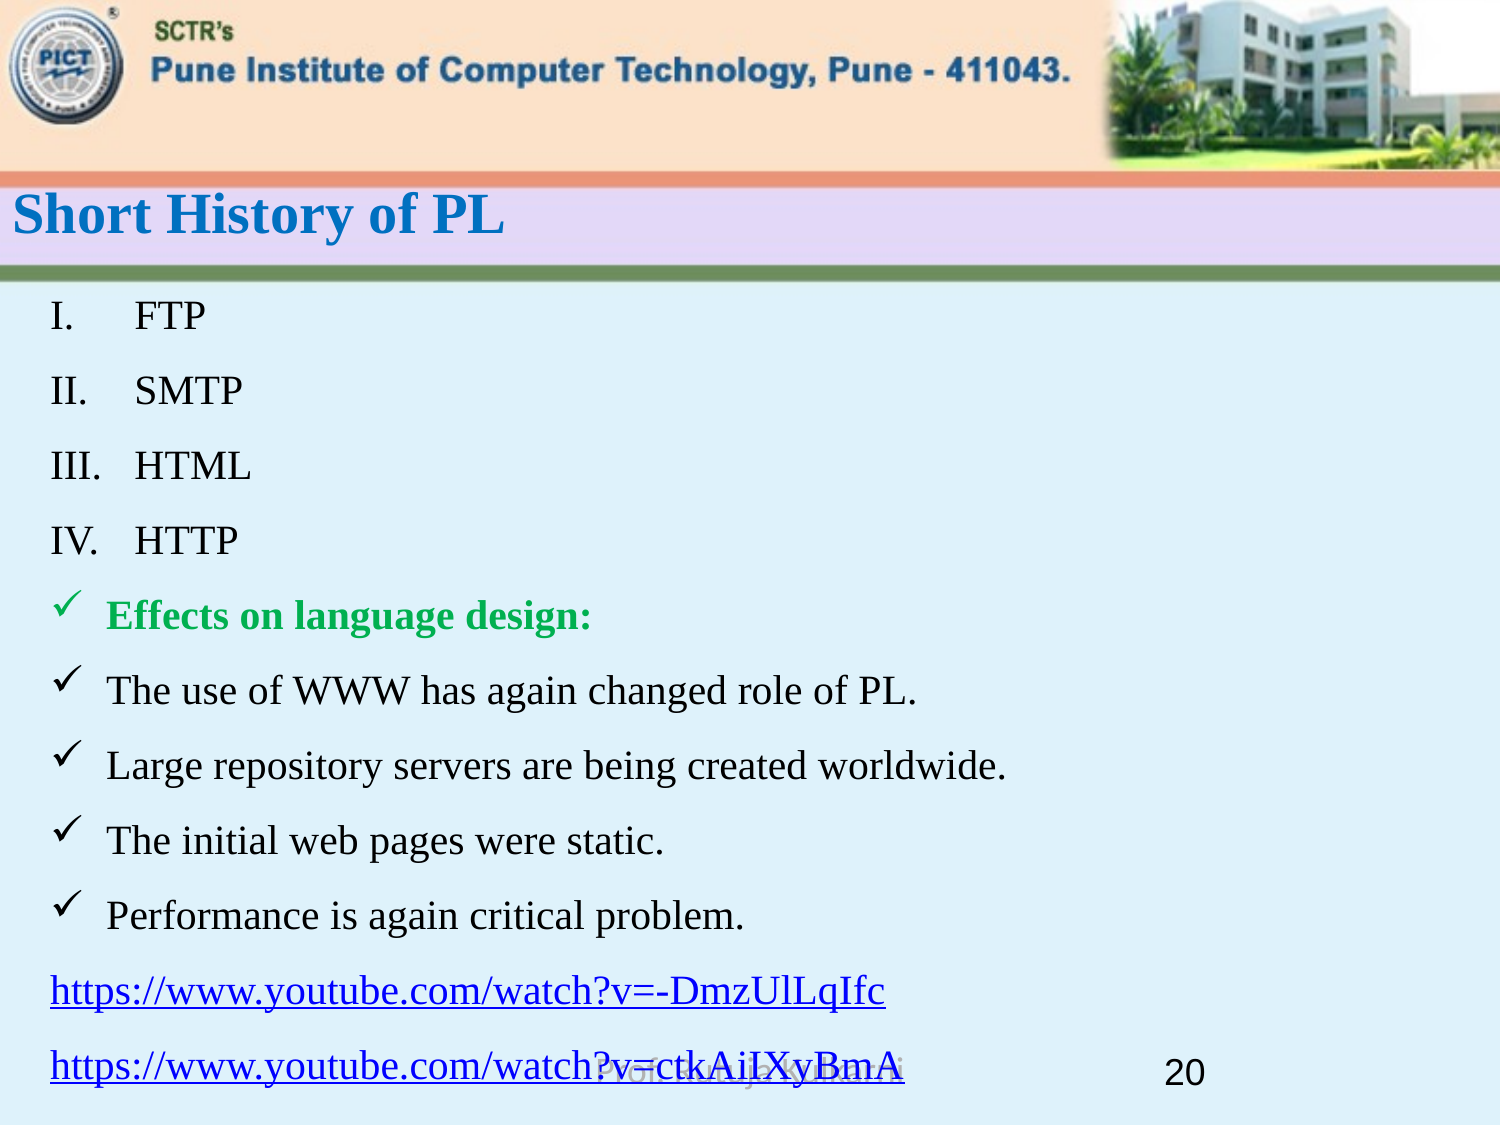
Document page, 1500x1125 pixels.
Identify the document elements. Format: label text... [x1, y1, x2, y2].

picture [0, 0, 1500, 1125]
list FTP SMTP HTML HTTP Effects on language design: The use of WWW has again changed role of PL. Large repository servers are being created worldwide. The initial web pages were static. Performance is again critical problem. https://www.youtube.com/watch?v=-DmzUlLqIfc https://www.youtube.com/watch?v=ctkAiIXyBmA [50, 262, 1463, 1100]
slide_number 20 [1157, 1048, 1213, 1096]
title Short History of PL [12, 174, 1475, 246]
footer Prof. Rutuja Kulkarni [510, 1046, 990, 1103]
